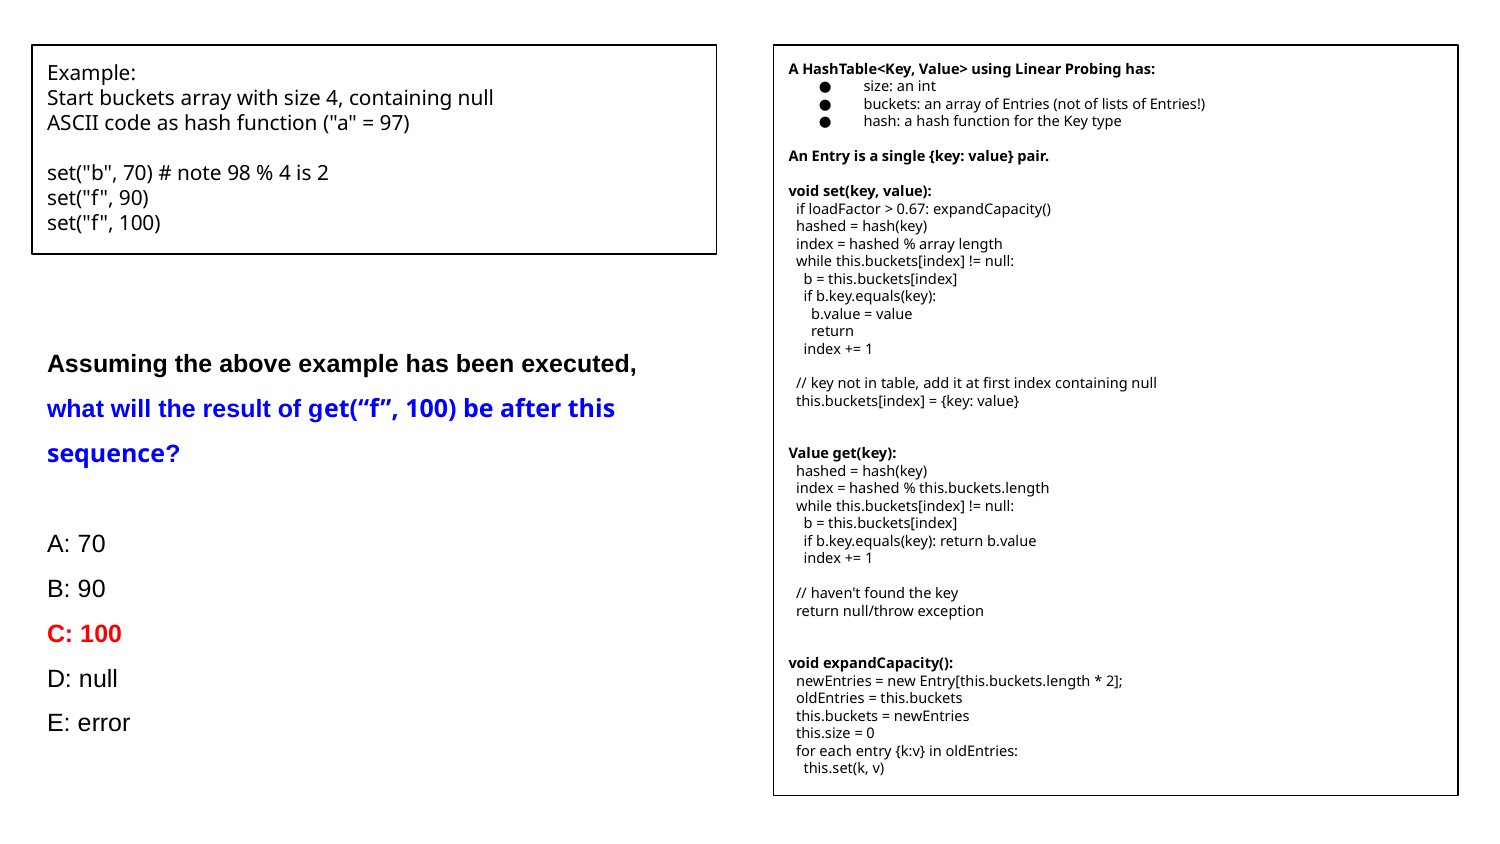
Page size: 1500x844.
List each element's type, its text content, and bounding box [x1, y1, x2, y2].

text_box Assuming the above example has been executed, what will the result of get(“f”, 100) be after this sequence? A: 70 B: 90 C: 100 D: null E: error [32, 317, 698, 733]
text_box A HashTable<Key, Value> using Linear Probing has: size: an int buckets: an array of Entries (not of lists of Entries!) hash: a hash function for the Key type An Entry is a single {key: value} pair. void set(key, value): if loadFactor > 0.67: expandCapacity() hashed = hash(key) index = hashed % array length while this.buckets[index] != null: b = this.buckets[index] if b.key.equals(key): b.value = value return index += 1 // key not in table, add it at first index containing null this.buckets[index] = {key: value} Value get(key): hashed = hash(key) index = hashed % this.buckets.length while this.buckets[index] != null: b = this.buckets[index] if b.key.equals(key): return b.value index += 1 // haven't found the key return null/throw exception void expandCapacity(): newEntries = new Entry[this.buckets.length * 2]; oldEntries = this.buckets this.buckets = newEntries this.size = 0 for each entry {k:v} in oldEntries: this.set(k, v) [773, 44, 1458, 796]
text_box Example: Start buckets array with size 4, containing null ASCII code as hash function ("a" = 97) set("b", 70) # note 98 % 4 is 2 set("f", 90) set("f", 100) [32, 44, 717, 254]
